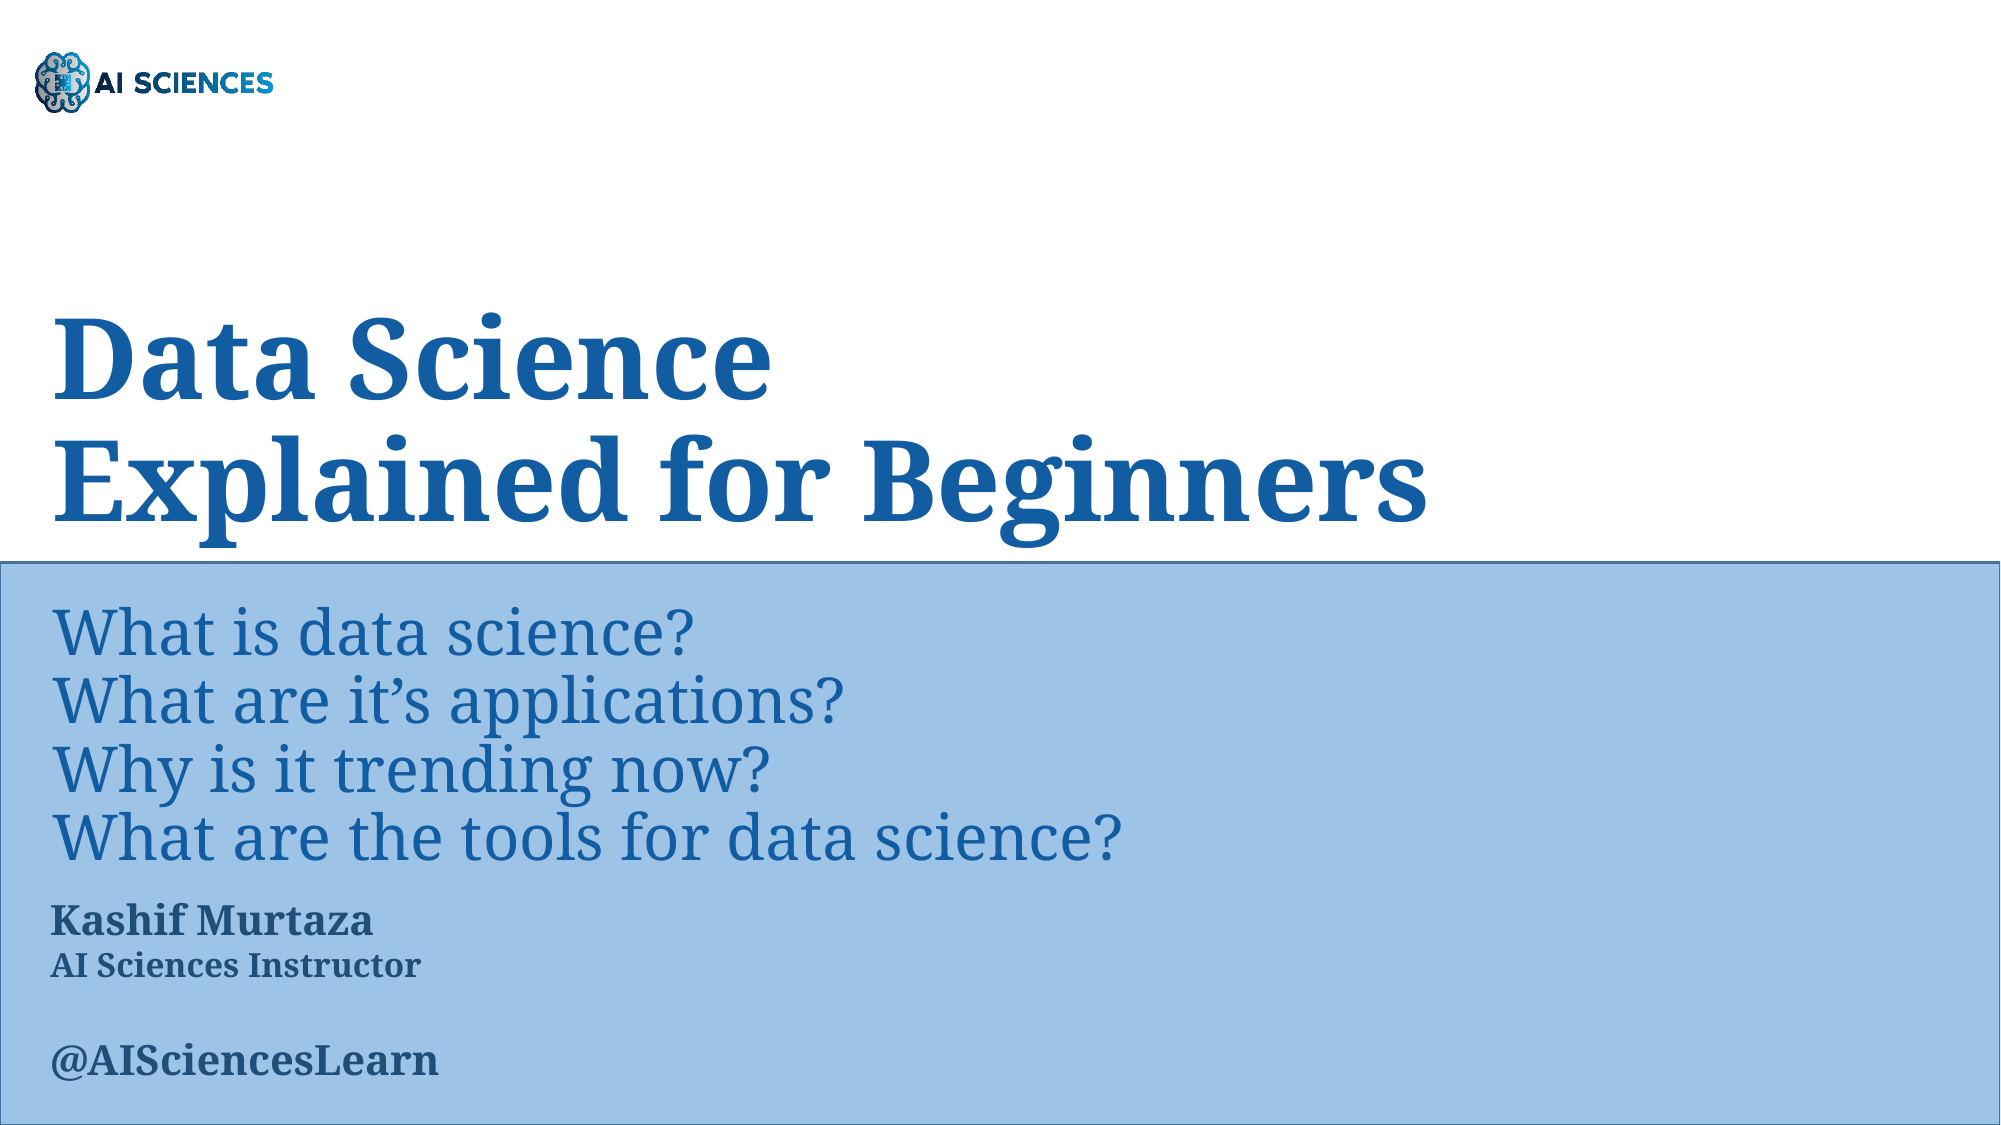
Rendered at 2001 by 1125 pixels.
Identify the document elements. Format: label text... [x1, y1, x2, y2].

picture [79, 89, 86, 99]
picture [264, 77, 273, 82]
picture [35, 52, 273, 113]
text_box What is data science? What are it’s applications? Why is it trending now? What are the tools for data science? [37, 593, 1281, 883]
picture [67, 56, 77, 67]
text_box Data Science Explained for Beginners [37, 295, 1567, 563]
